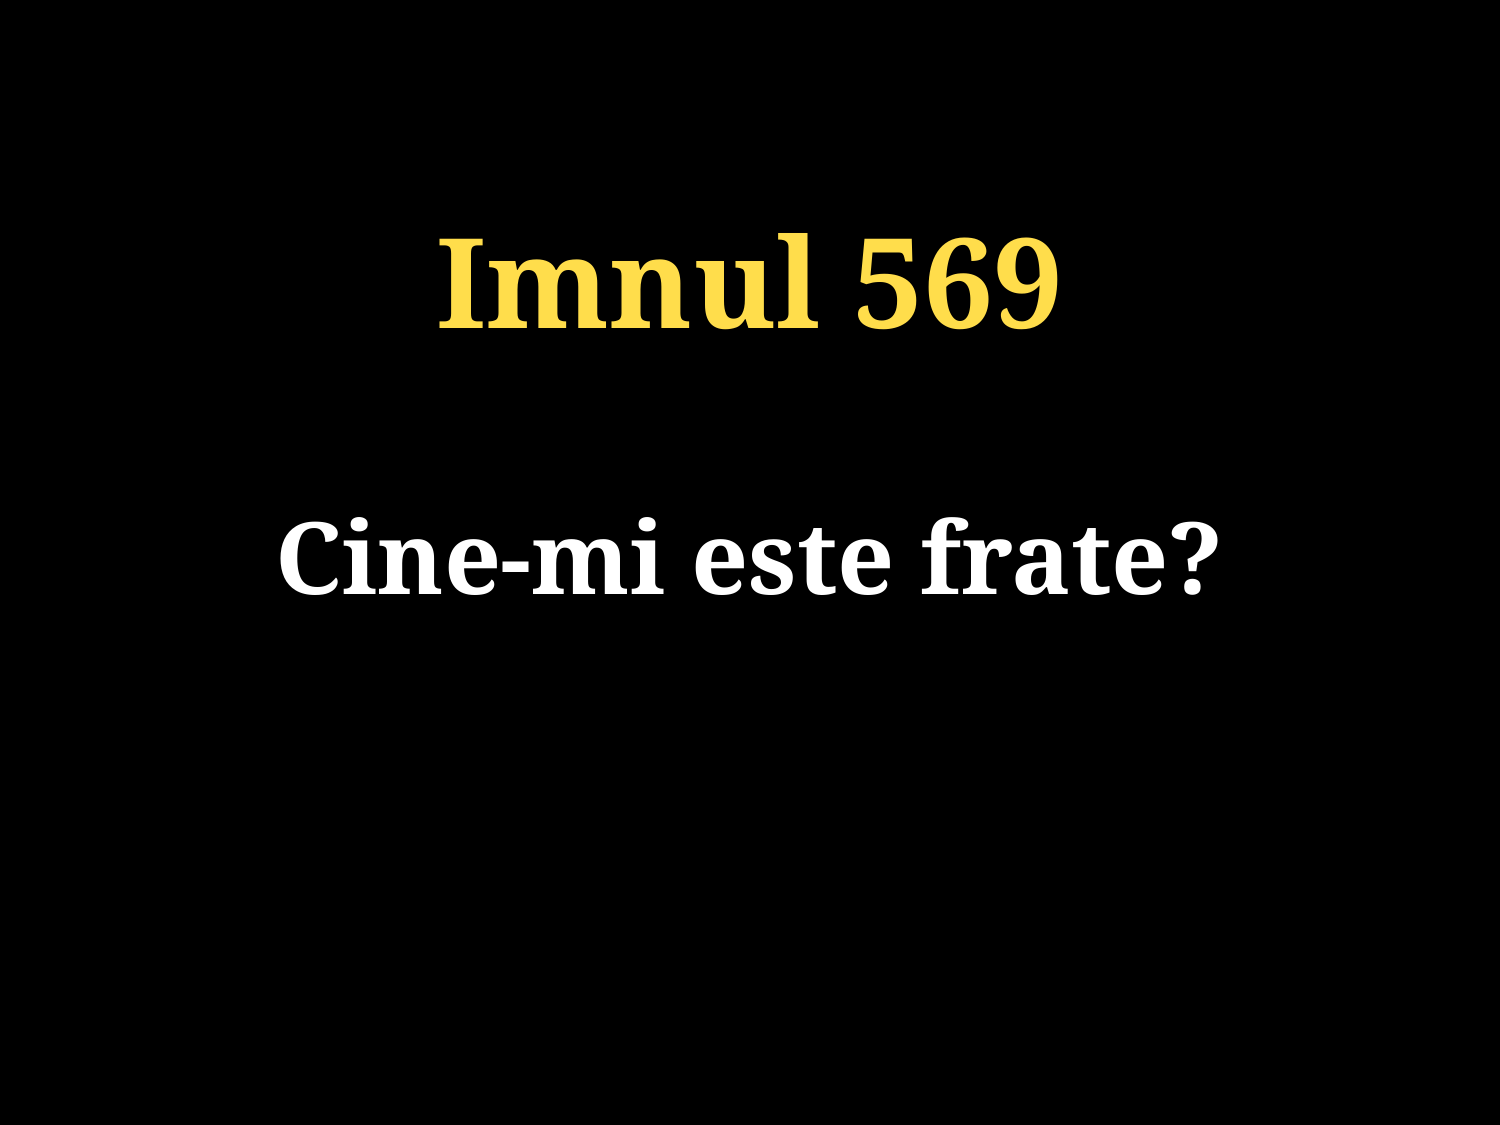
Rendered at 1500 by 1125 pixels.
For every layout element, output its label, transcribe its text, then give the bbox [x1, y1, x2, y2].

text_box Imnul 569 [0, 195, 1500, 361]
text_box Cine-mi este frate? [0, 487, 1500, 623]
